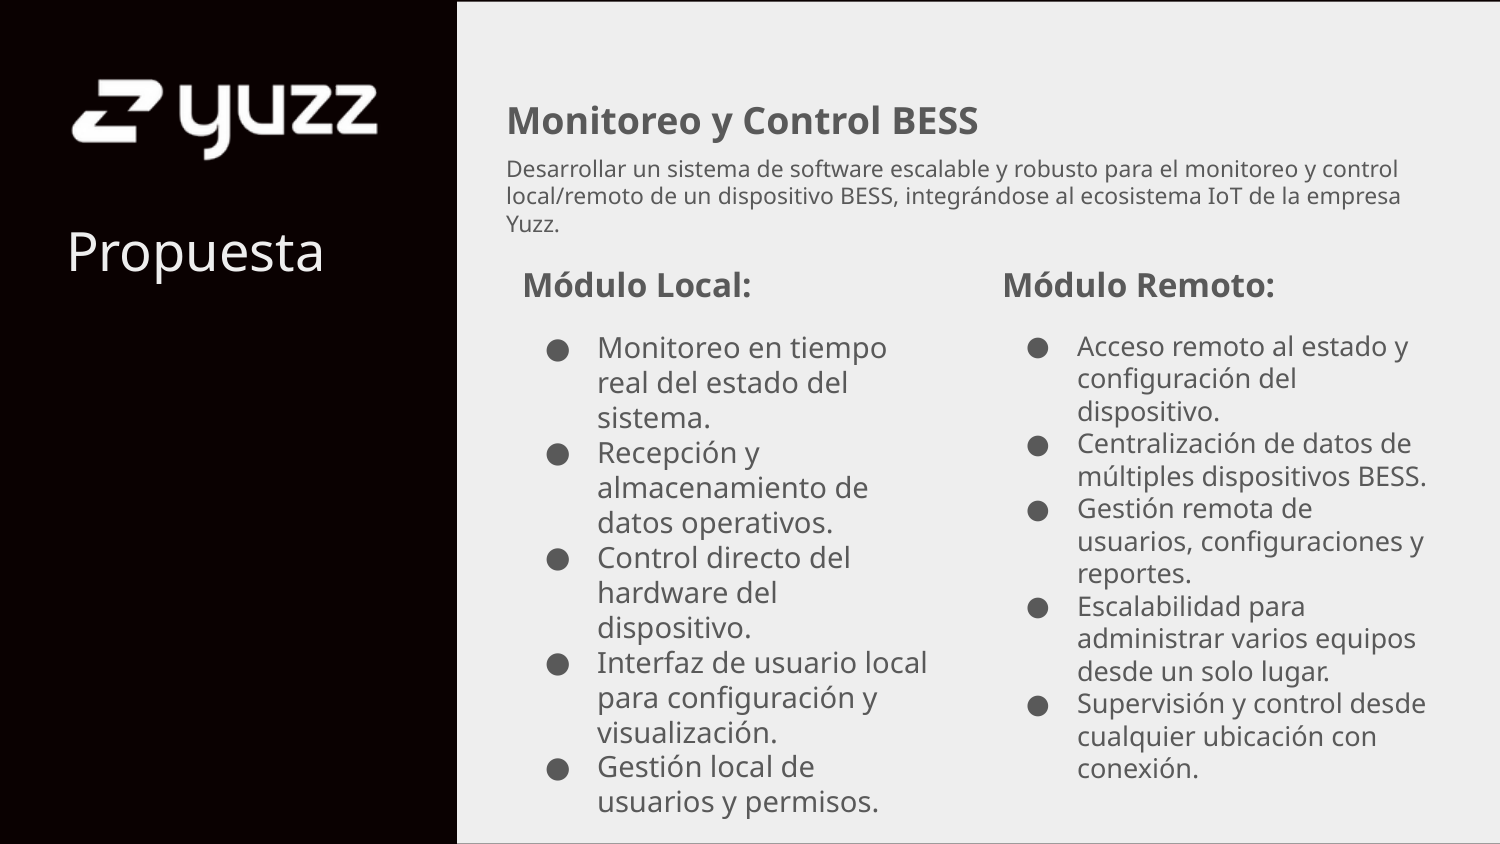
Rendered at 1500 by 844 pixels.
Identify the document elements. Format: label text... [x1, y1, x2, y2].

text_box Módulo Local: Monitoreo en tiempo real del estado del sistema. Recepción y almacenamiento de datos operativos. Control directo del hardware del dispositivo. Interfaz de usuario local para configuración y visualización. Gestión local de usuarios y permisos. [507, 243, 952, 803]
text_box Monitoreo y Control BESS [490, 82, 1279, 139]
picture [50, 64, 397, 176]
text_box Módulo Remoto: Acceso remoto al estado y configuración del dispositivo. Centralización de datos de múltiples dispositivos BESS. Gestión remota de usuarios, configuraciones y reportes. Escalabilidad para administrar varios equipos desde un solo lugar. Supervisión y control desde cualquier ubicación con conexión. [987, 243, 1443, 803]
text_box Desarrollar un sistema de software escalable y robusto para el monitoreo y control local/remoto de un dispositivo BESS, integrándose al ecosistema IoT de la empresa Yuzz. [490, 139, 1465, 253]
text_box [457, 1, 1500, 844]
text_box Propuesta [51, 202, 430, 298]
